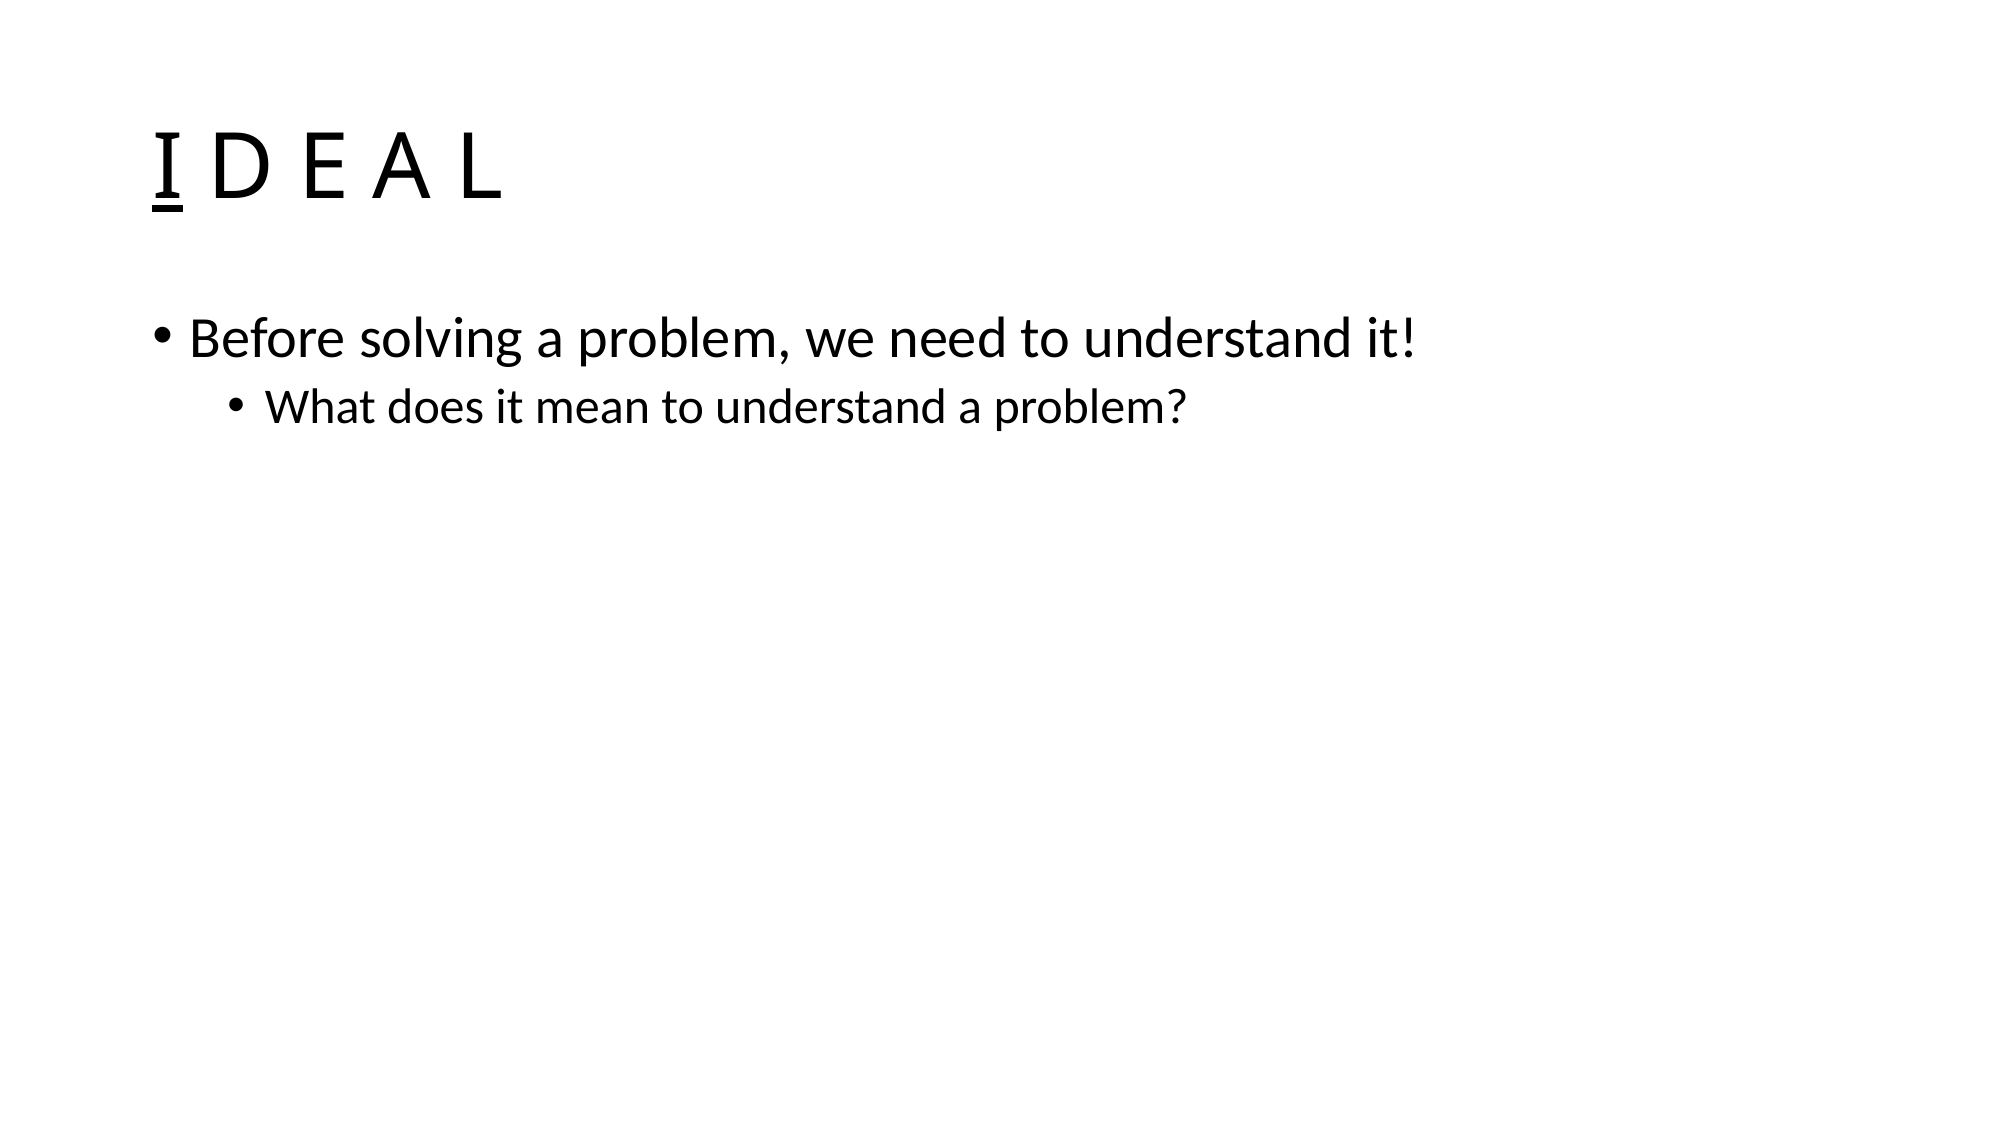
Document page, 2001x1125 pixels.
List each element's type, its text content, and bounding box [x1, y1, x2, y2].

list Before solving a problem, we need to understand it! What does it mean to understand a problem? [137, 299, 1863, 1014]
title I D E A L [137, 59, 1863, 278]
